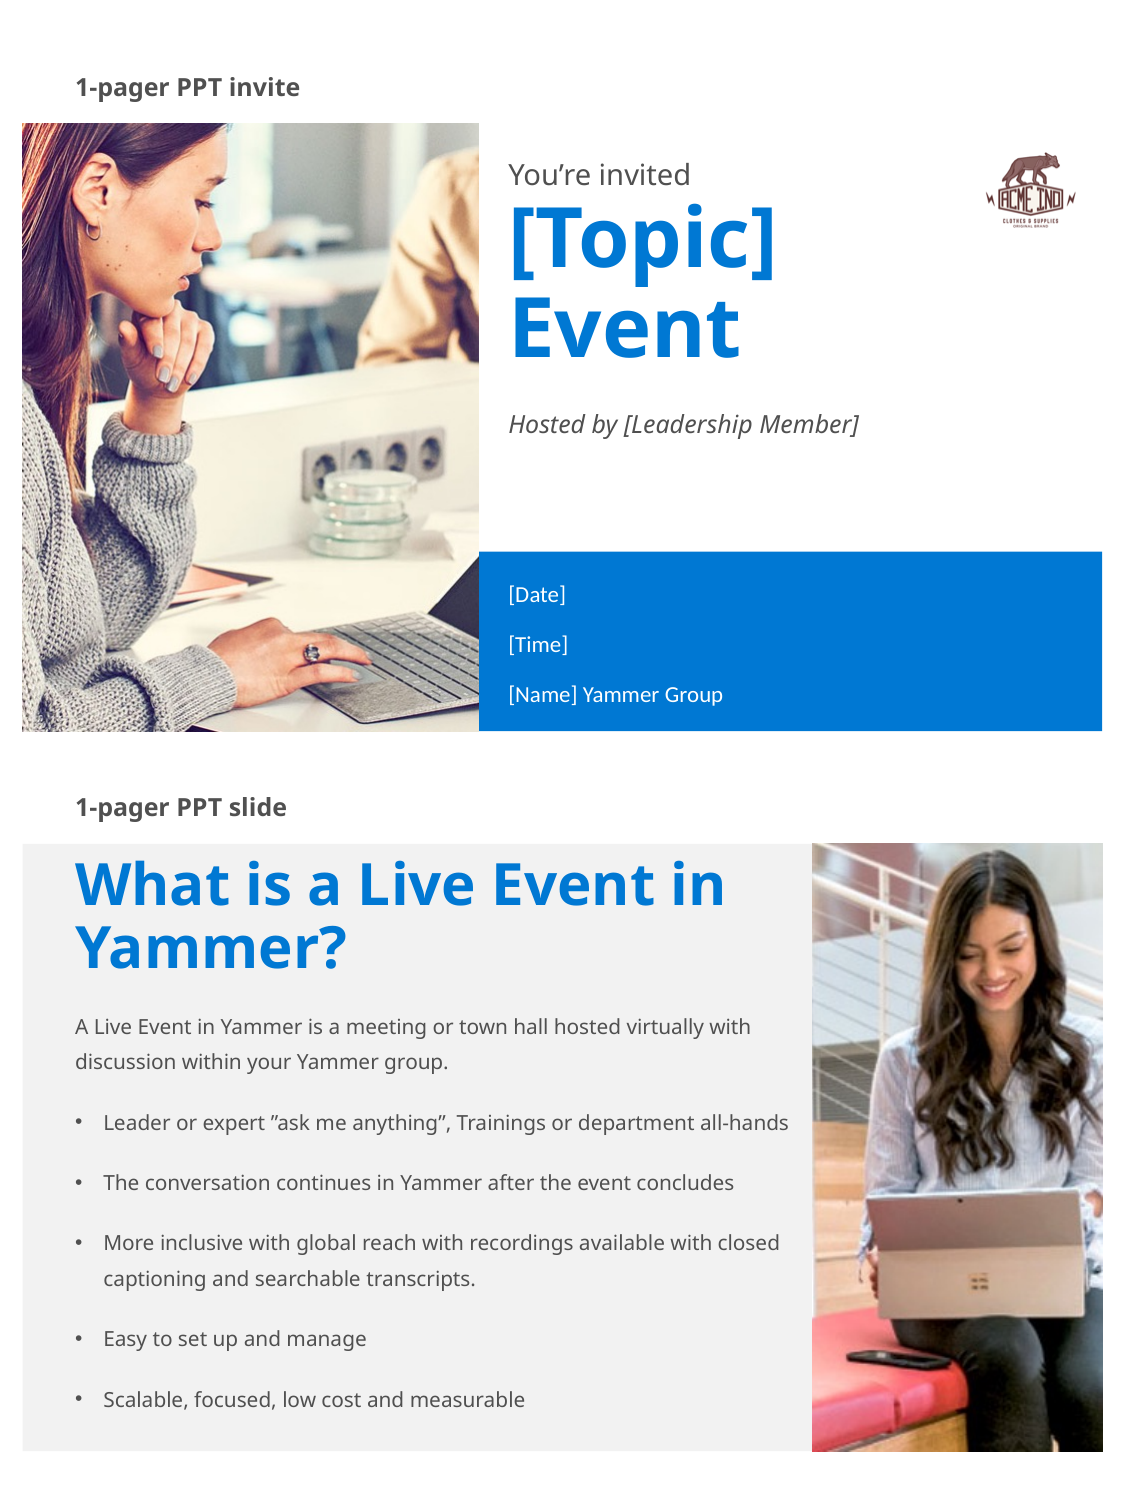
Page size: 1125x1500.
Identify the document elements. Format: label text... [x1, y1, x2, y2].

picture [812, 843, 1103, 1452]
text_box 1-pager PPT invite [60, 58, 758, 123]
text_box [22, 123, 1103, 732]
text_box [22, 843, 812, 1452]
text_box A Live Event in Yammer is a meeting or town hall hosted virtually with discussion within your Yammer group. Leader or expert ”ask me anything”, Trainings or department all-hands The conversation continues in Yammer after the event concludes More inclusive with global reach with recordings available with closed captioning and searchable transcripts. Easy to set up and manage Scalable, focused, low cost and measurable [60, 995, 812, 1445]
text_box What is a Live Event in Yammer? [60, 857, 812, 980]
text_box 1-pager PPT slide [60, 778, 758, 843]
